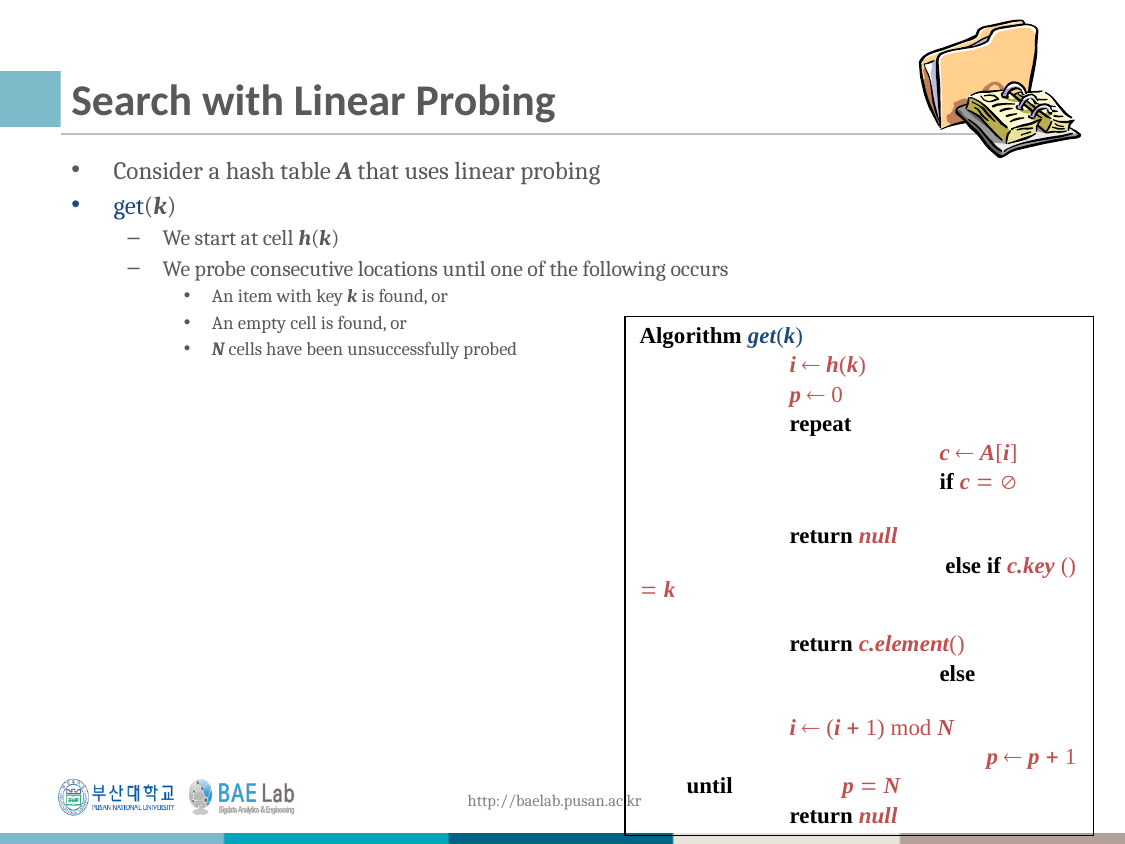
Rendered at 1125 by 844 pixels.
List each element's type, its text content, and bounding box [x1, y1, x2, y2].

list Consider a hash table A that uses linear probing get(k) We start at cell h(k) We probe consecutive locations until one of the following occurs An item with key k is found, or An empty cell is found, or N cells have been unsuccessfully probed [56, 146, 1069, 754]
picture [0, 833, 448, 844]
picture [673, 833, 1125, 844]
text_box Algorithm get(k) i  h(k) p  0 repeat c  A[i] if c =  return null else if c.key () = k return c.element() else i  (i + 1) mod N p  p + 1 until p = N return null [624, 316, 1094, 836]
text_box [918, 18, 1083, 160]
title Search with Linear Probing [56, 71, 913, 125]
picture [186, 776, 300, 816]
picture [55, 775, 175, 819]
